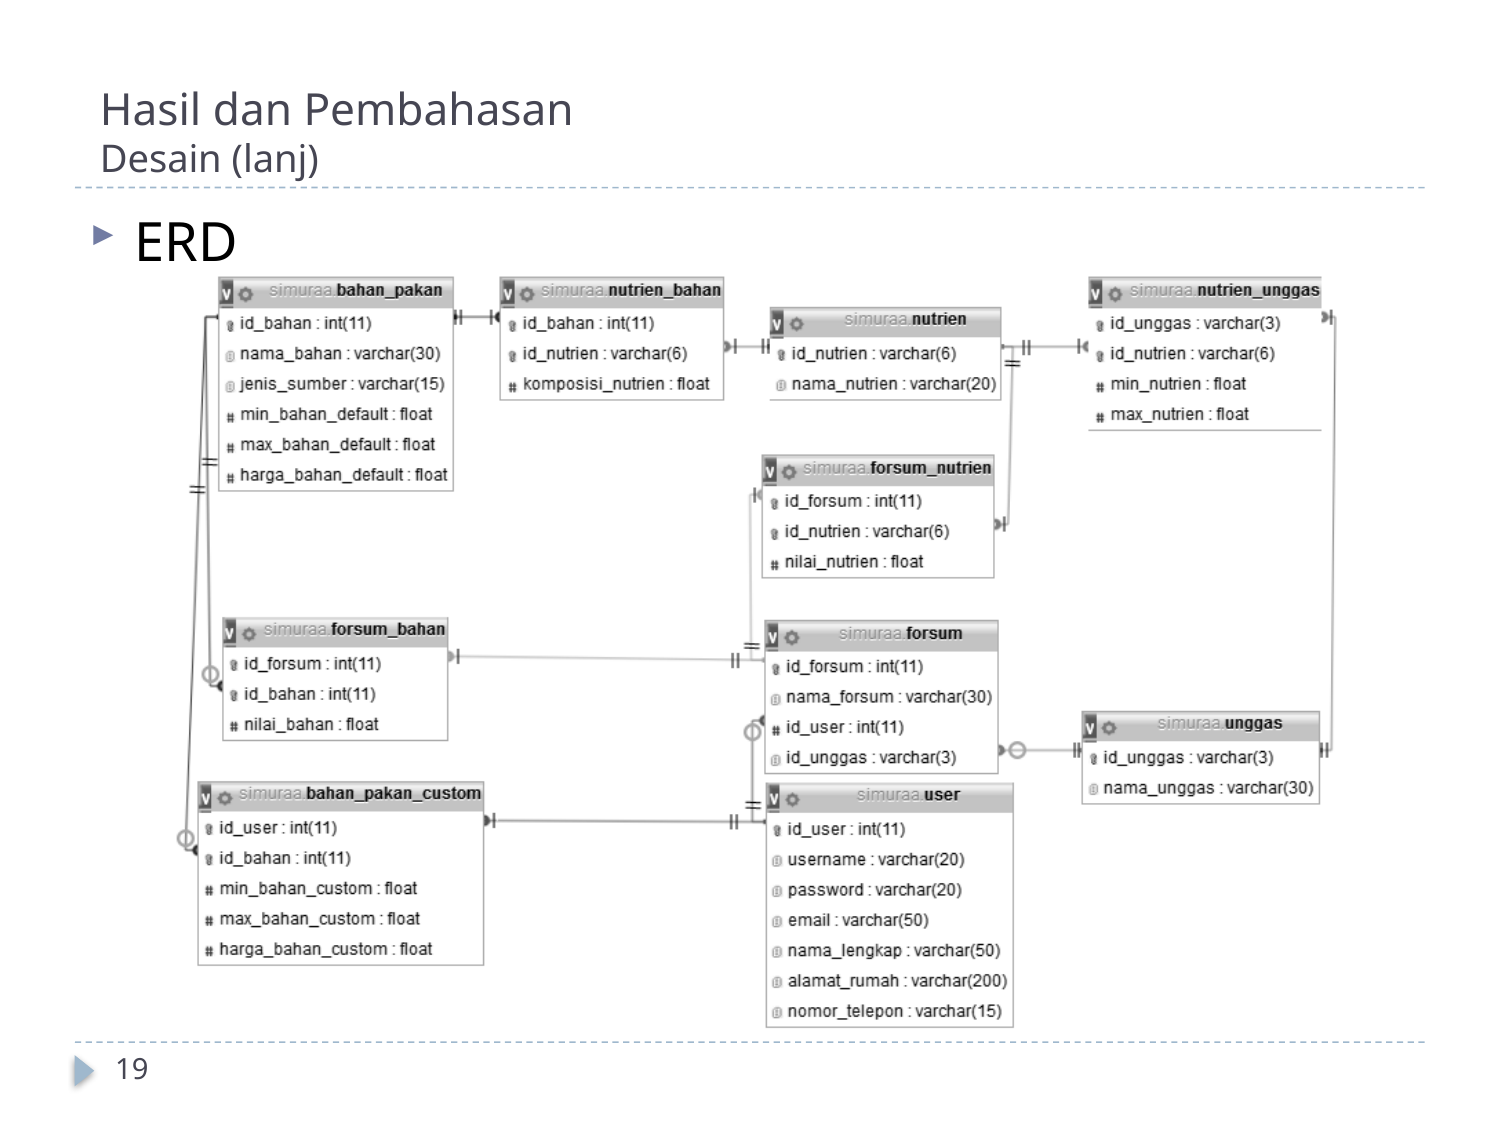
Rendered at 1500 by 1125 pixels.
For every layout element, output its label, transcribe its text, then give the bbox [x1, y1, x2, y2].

title Hasil dan Pembahasan Desain (lanj) [85, 24, 1436, 188]
list ERD [75, 200, 1425, 1010]
picture [170, 274, 1341, 1036]
slide_number 19 [100, 1042, 426, 1103]
